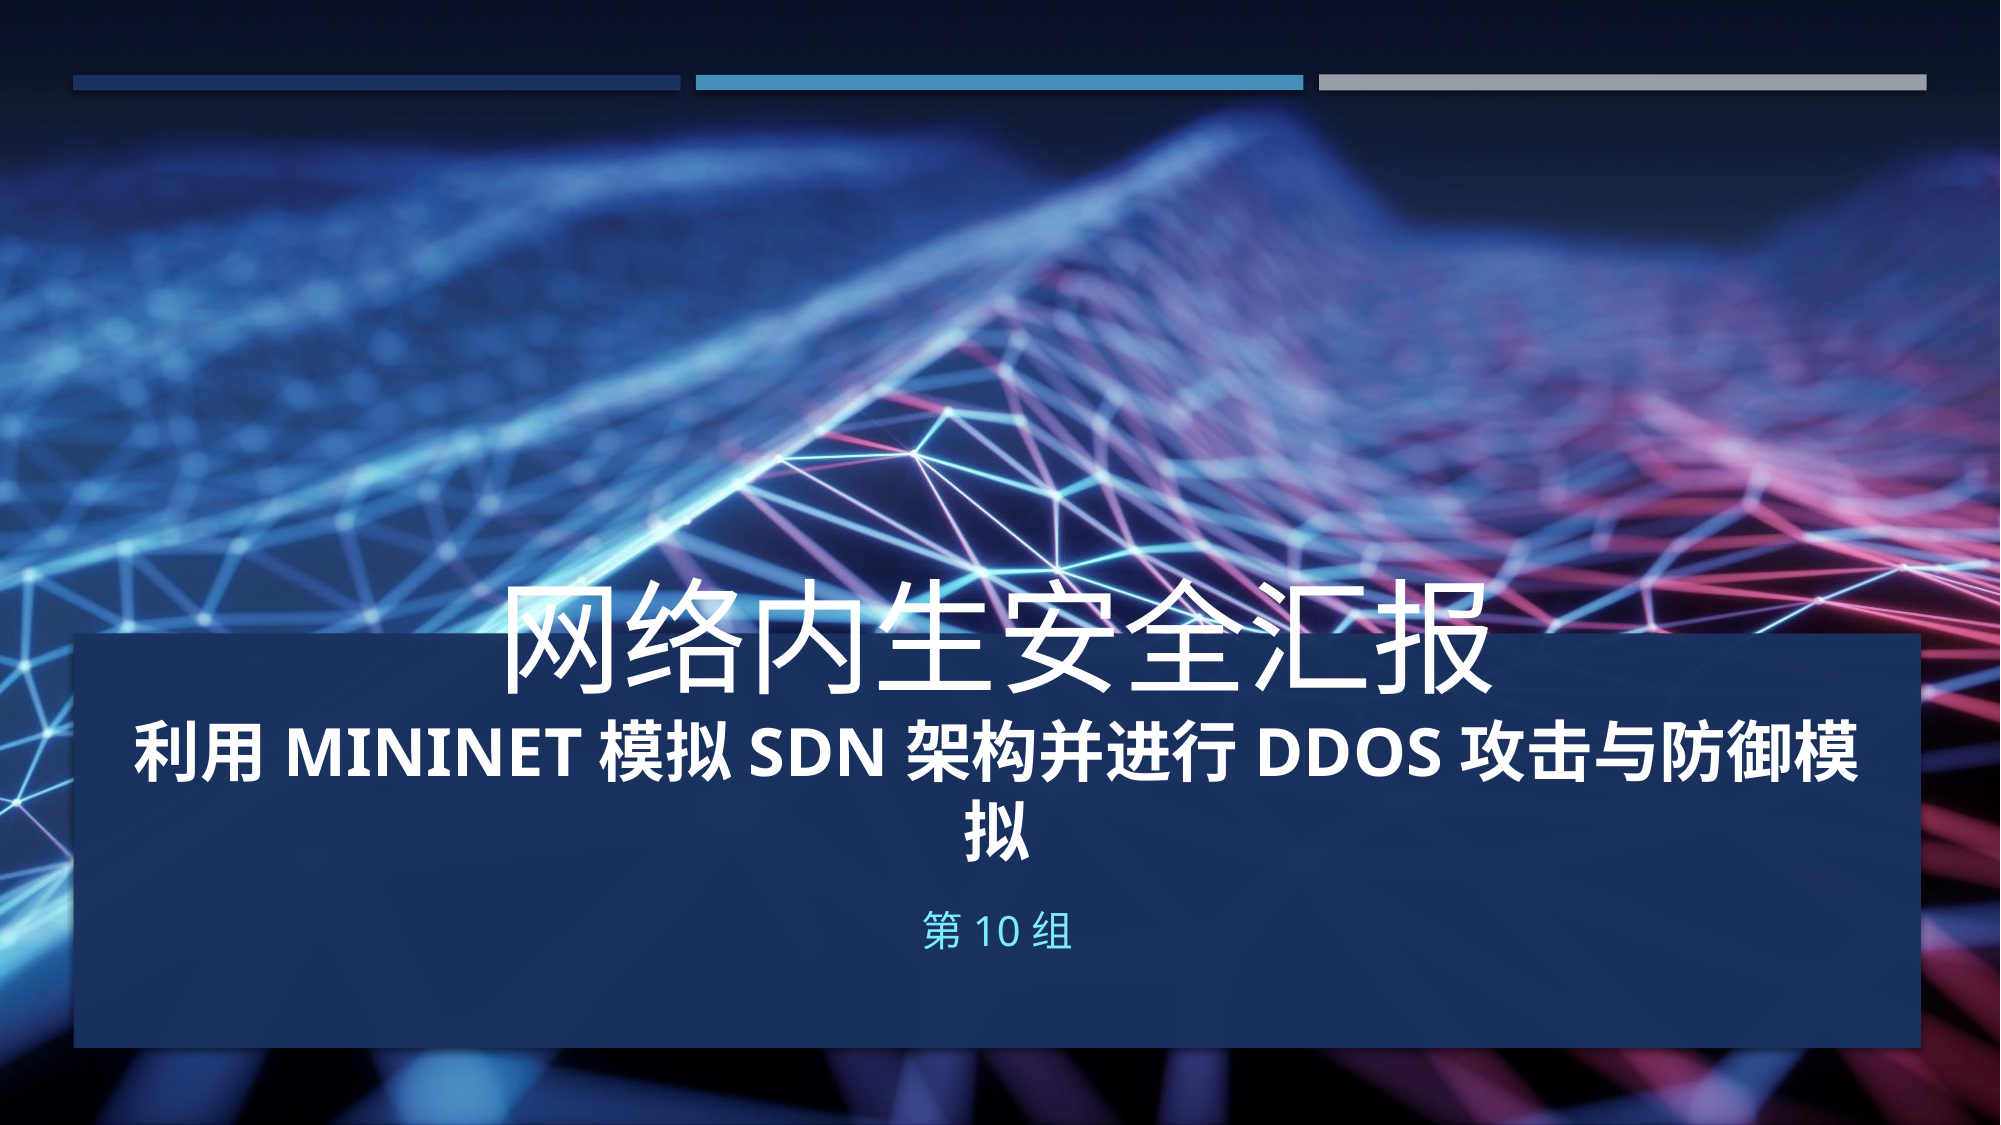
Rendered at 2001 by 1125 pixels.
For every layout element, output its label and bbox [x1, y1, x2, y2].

picture [0, 0, 2000, 1125]
text_box [72, 73, 1928, 92]
